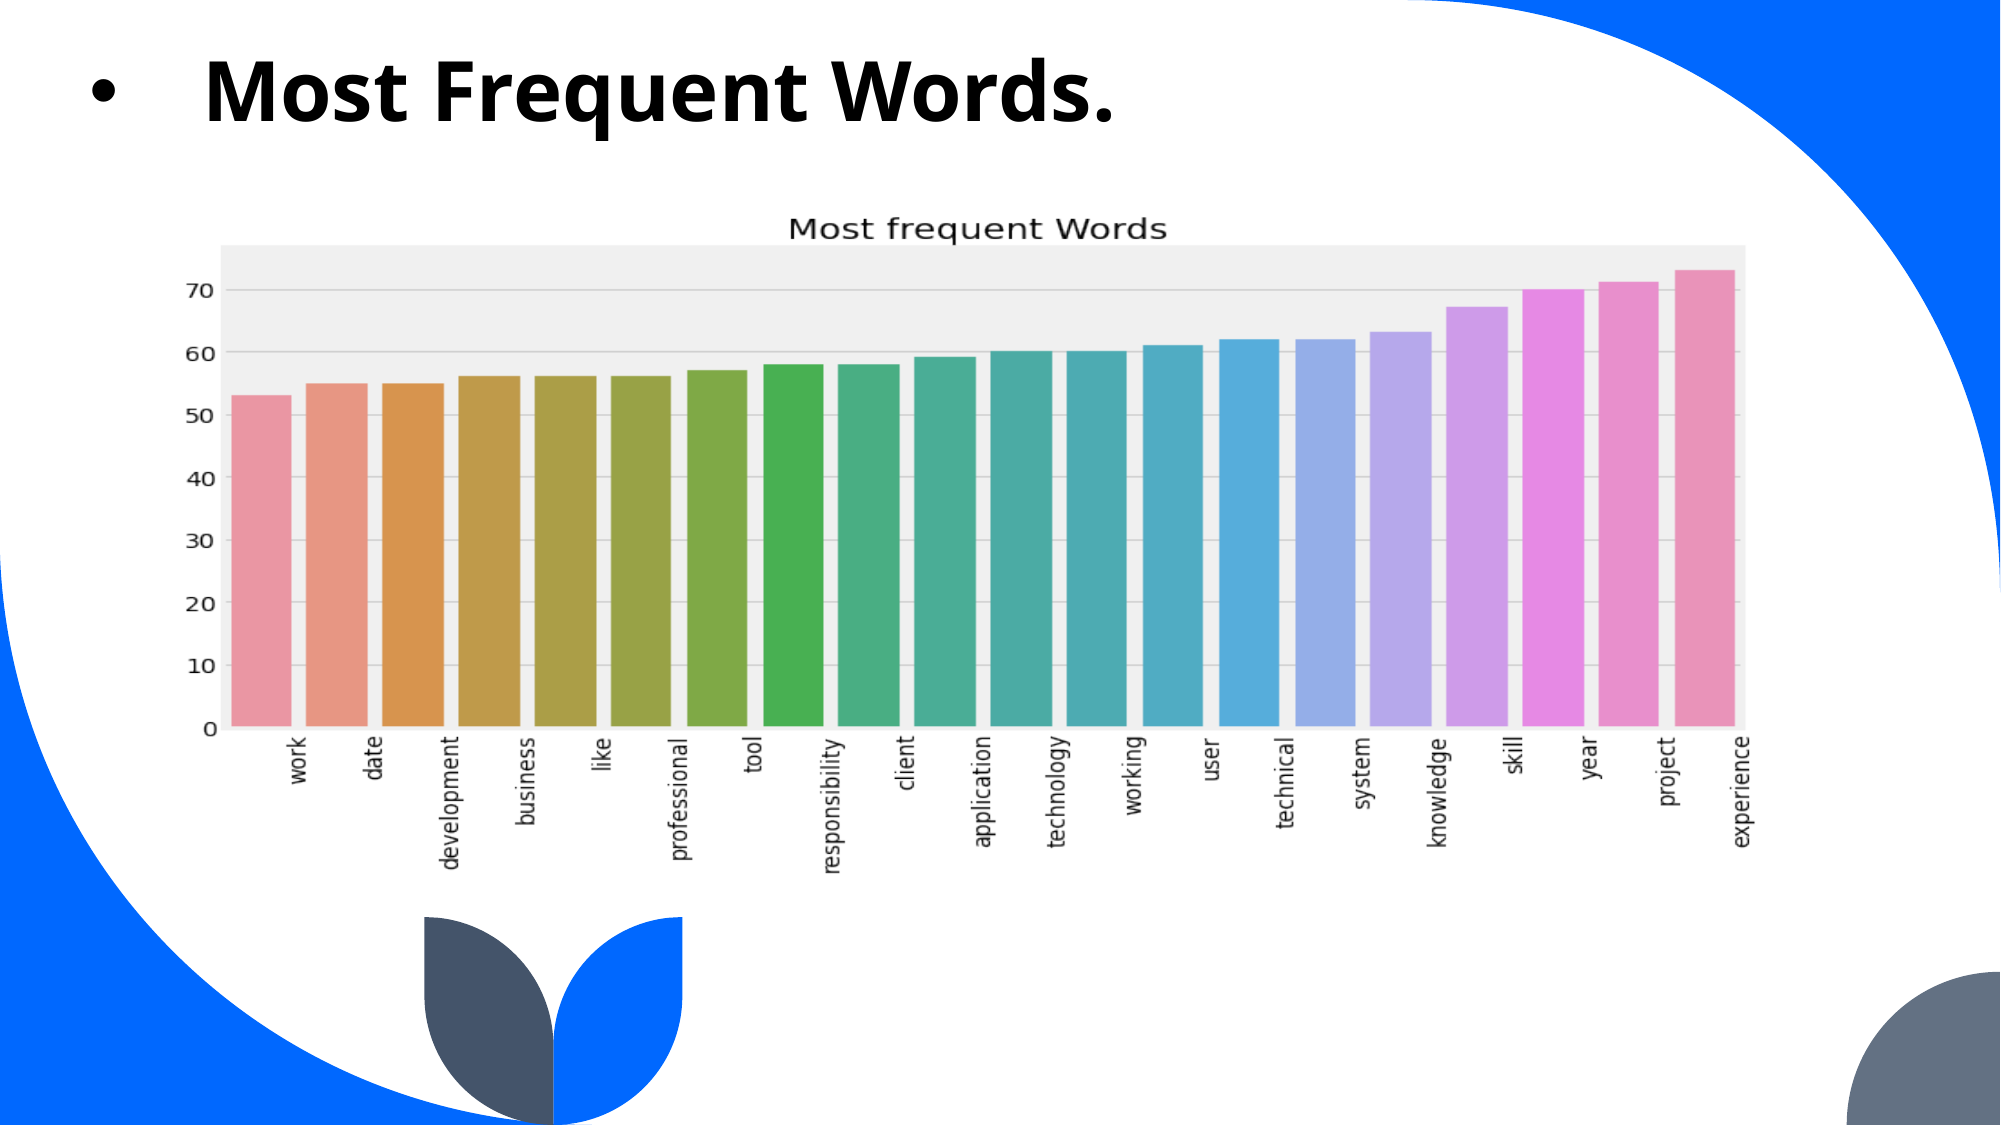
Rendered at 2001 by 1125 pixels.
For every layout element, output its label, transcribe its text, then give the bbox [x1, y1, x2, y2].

title Most Frequent Words. [74, 29, 1364, 148]
picture [172, 207, 1768, 882]
